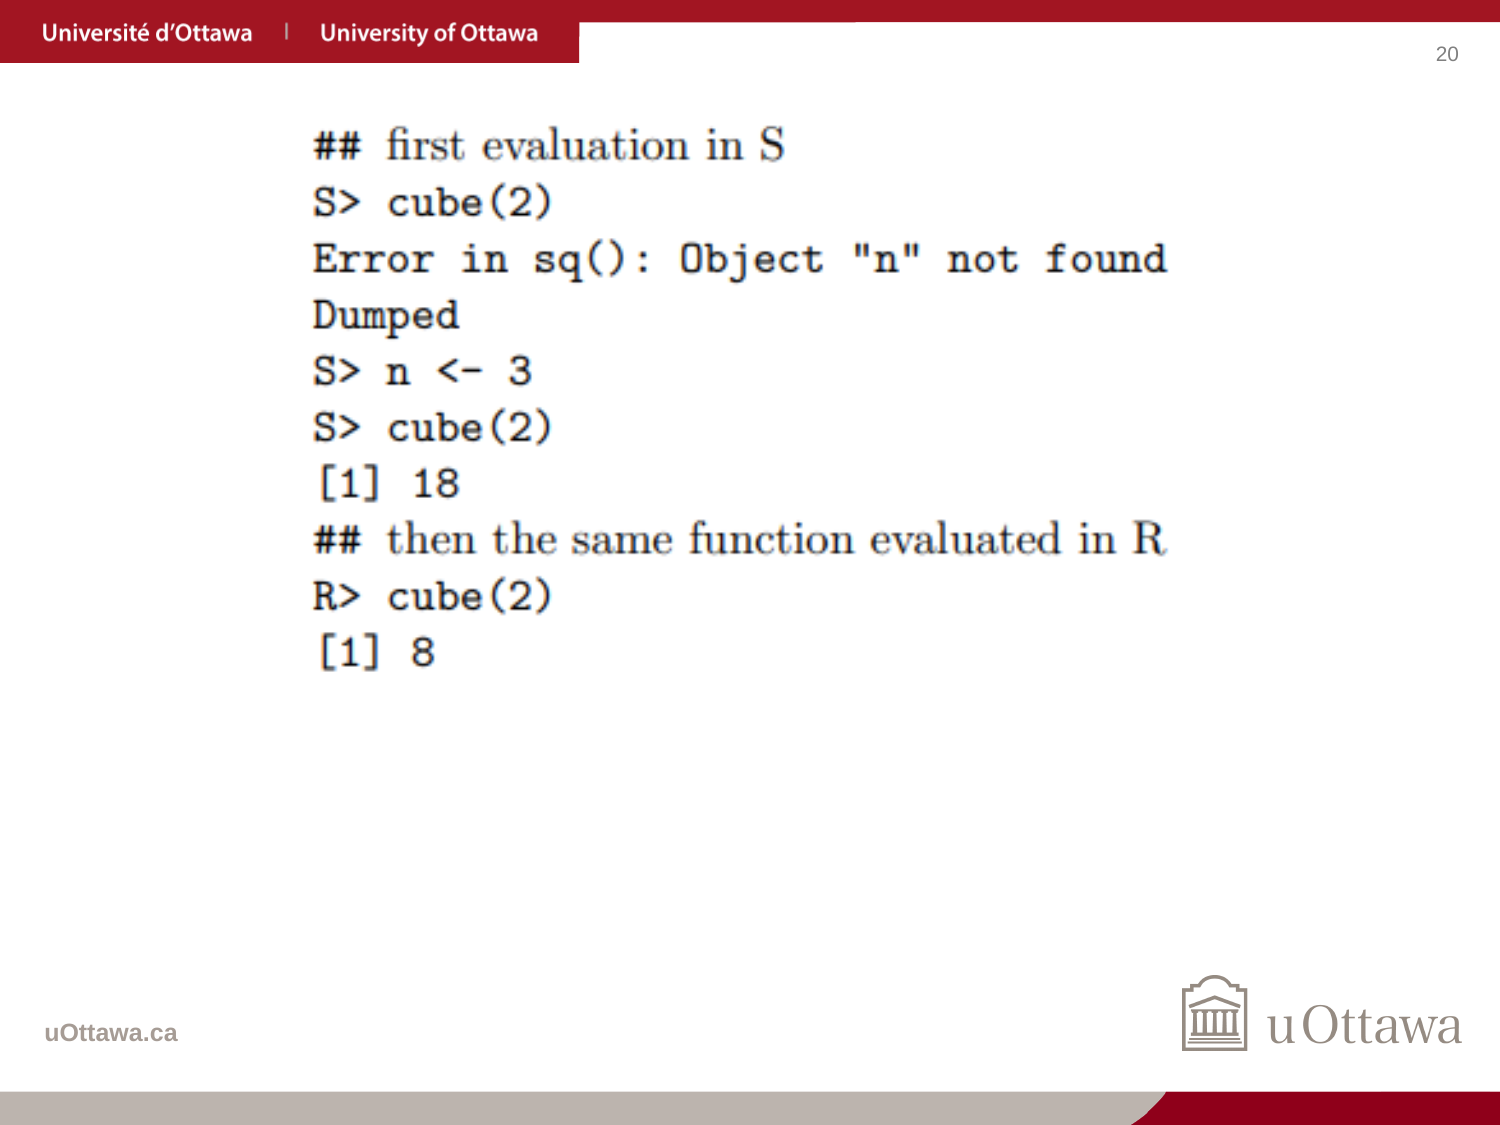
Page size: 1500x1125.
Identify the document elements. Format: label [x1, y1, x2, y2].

picture [0, 1092, 1500, 1125]
picture [1182, 975, 1462, 1051]
picture [293, 103, 1195, 678]
picture [0, 0, 1500, 63]
